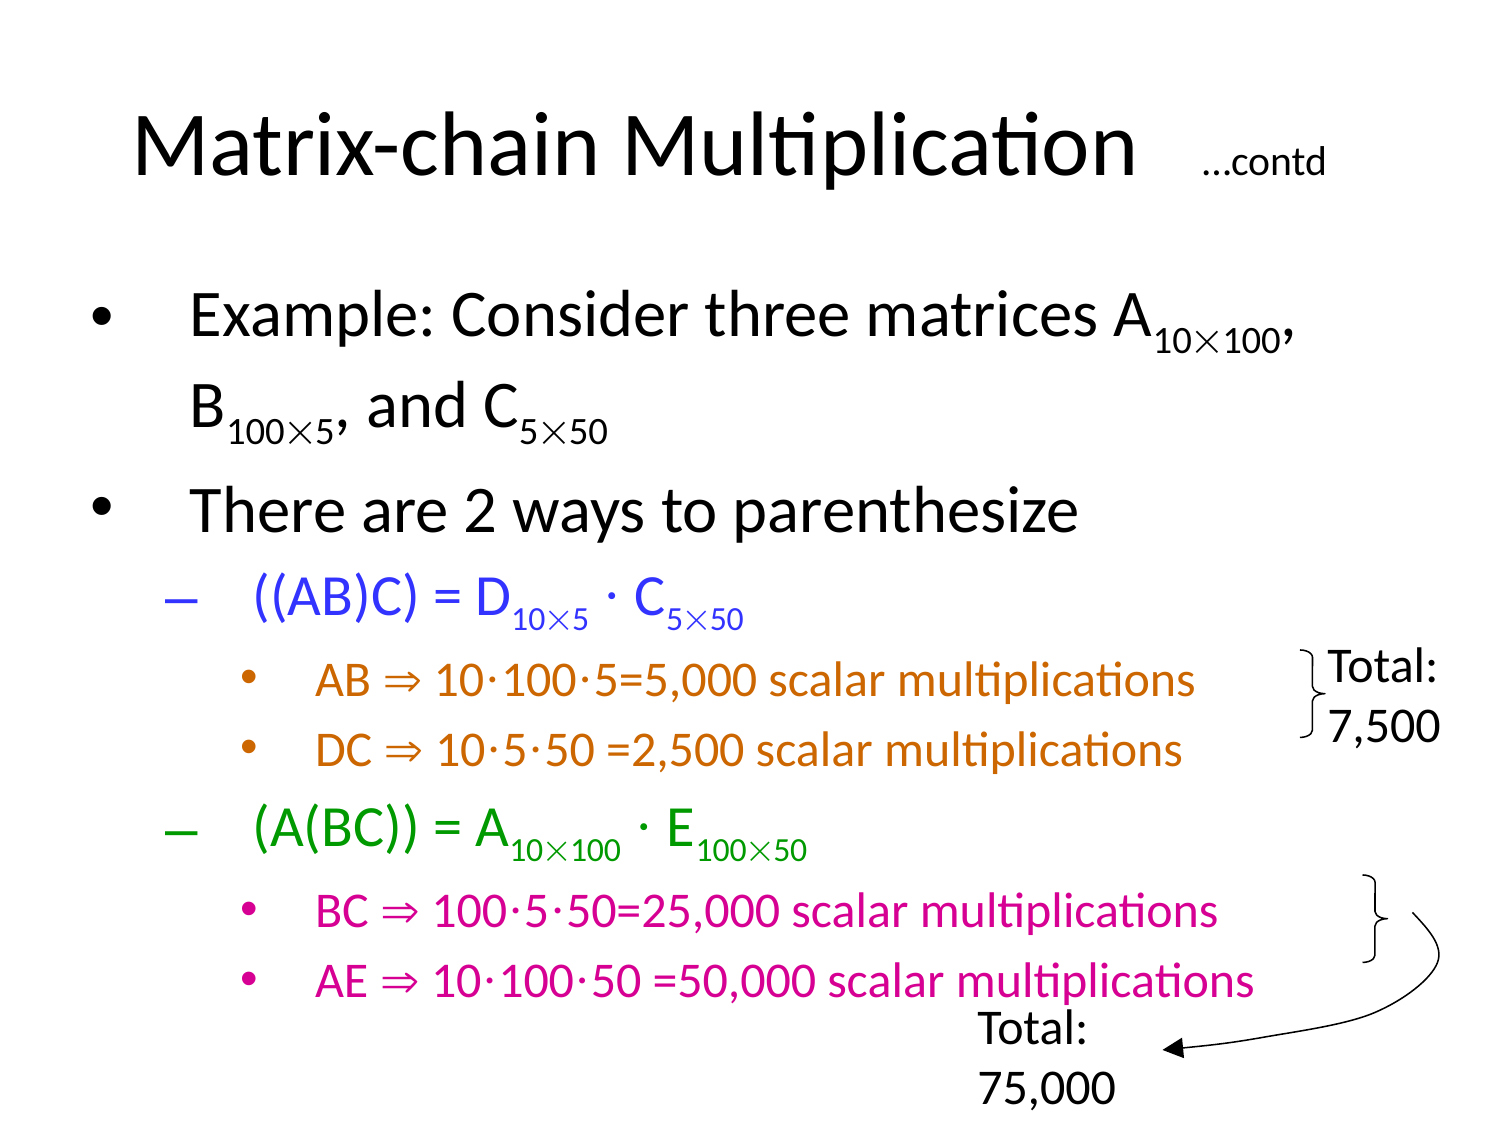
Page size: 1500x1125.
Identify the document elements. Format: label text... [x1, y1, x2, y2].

title Matrix-chain Multiplication …contd [75, 45, 1425, 233]
text_box Total: 75,000 [962, 987, 1150, 1123]
text_box [1162, 912, 1439, 1059]
text_box [1299, 649, 1325, 738]
text_box [1362, 874, 1388, 939]
text_box Total: 7,500 [1312, 624, 1500, 760]
list Example: Consider three matrices A10100, B1005, and C550 There are 2 ways to parenthesize ((AB)C) = D105 · C550 AB  10·100·5=5,000 scalar multiplications DC  10·5·50 =2,500 scalar multiplications (A(BC)) = A10100 · E10050 BC  100·5·50=25,000 scalar multiplications AE  10·100·50 =50,000 scalar multiplications [75, 262, 1425, 1050]
